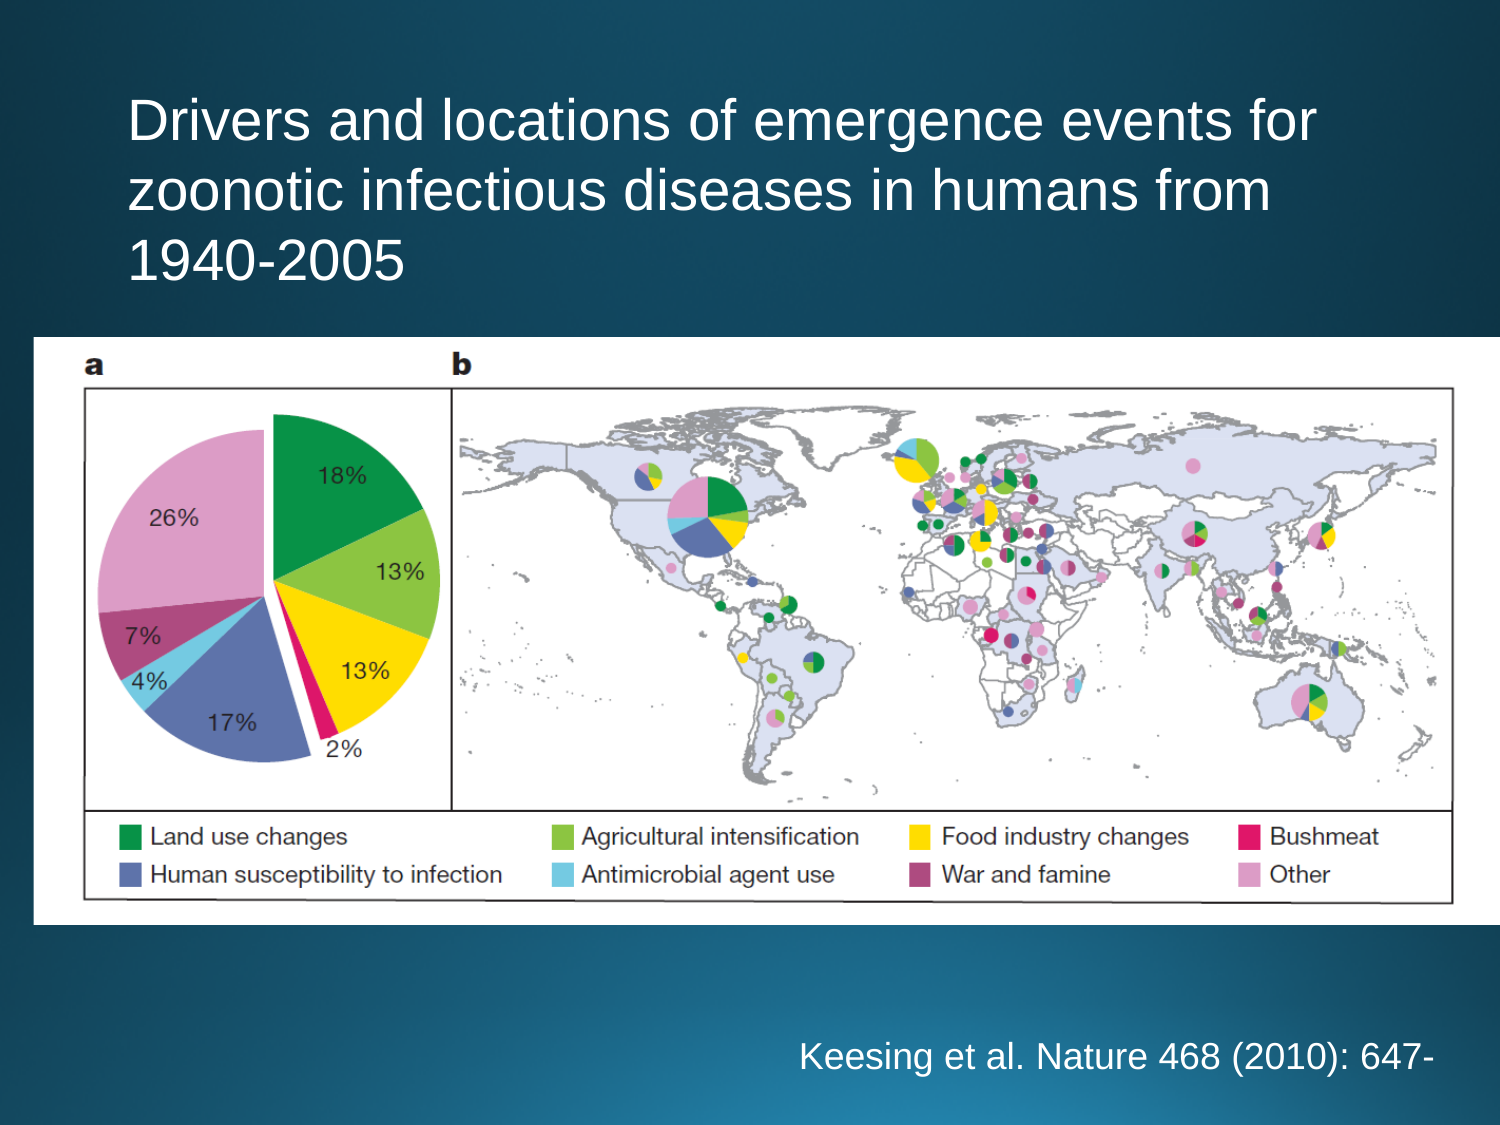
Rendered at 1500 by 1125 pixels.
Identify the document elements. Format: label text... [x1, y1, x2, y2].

text_box Drivers and locations of emergence events for zoonotic infectious diseases in humans from 1940-2005 [112, 75, 1413, 300]
picture [0, 0, 1500, 1125]
text_box Keesing et al. Nature 468 (2010): 647- [783, 1024, 1500, 1085]
